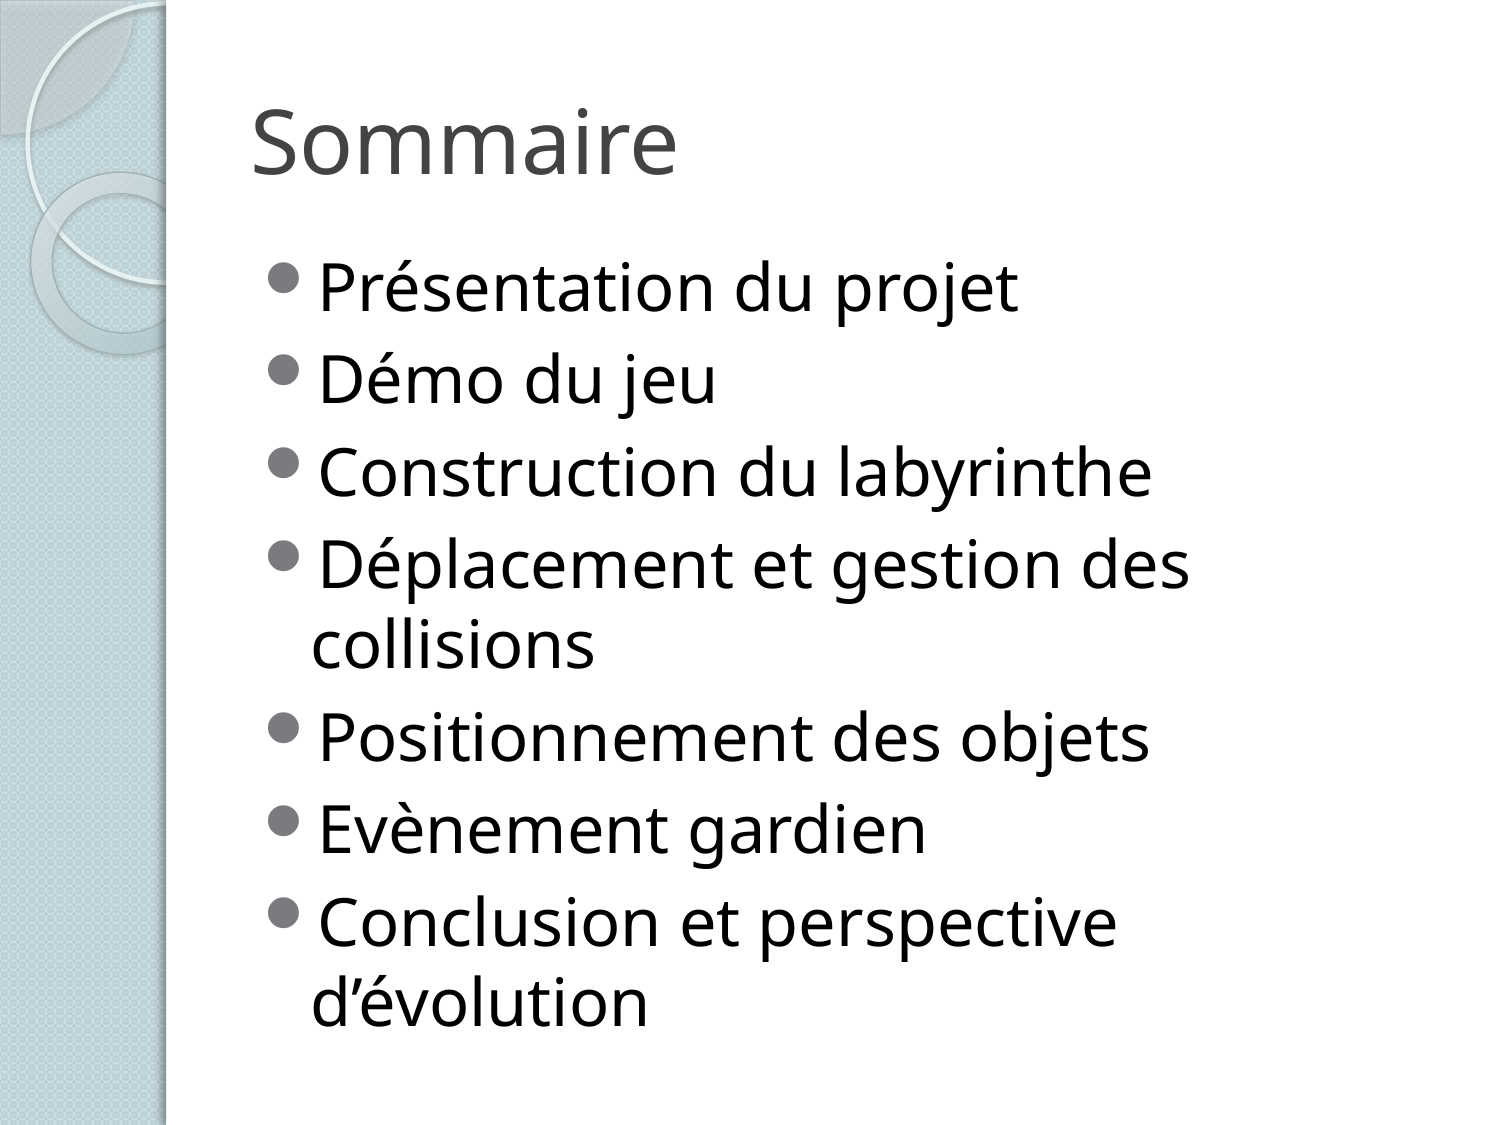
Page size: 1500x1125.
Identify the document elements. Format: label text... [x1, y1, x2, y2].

list Présentation du projet Démo du jeu Construction du labyrinthe Déplacement et gestion des collisions Positionnement des objets Evènement gardien Conclusion et perspective d’évolution [235, 237, 1466, 1025]
title Sommaire [235, 45, 1466, 233]
